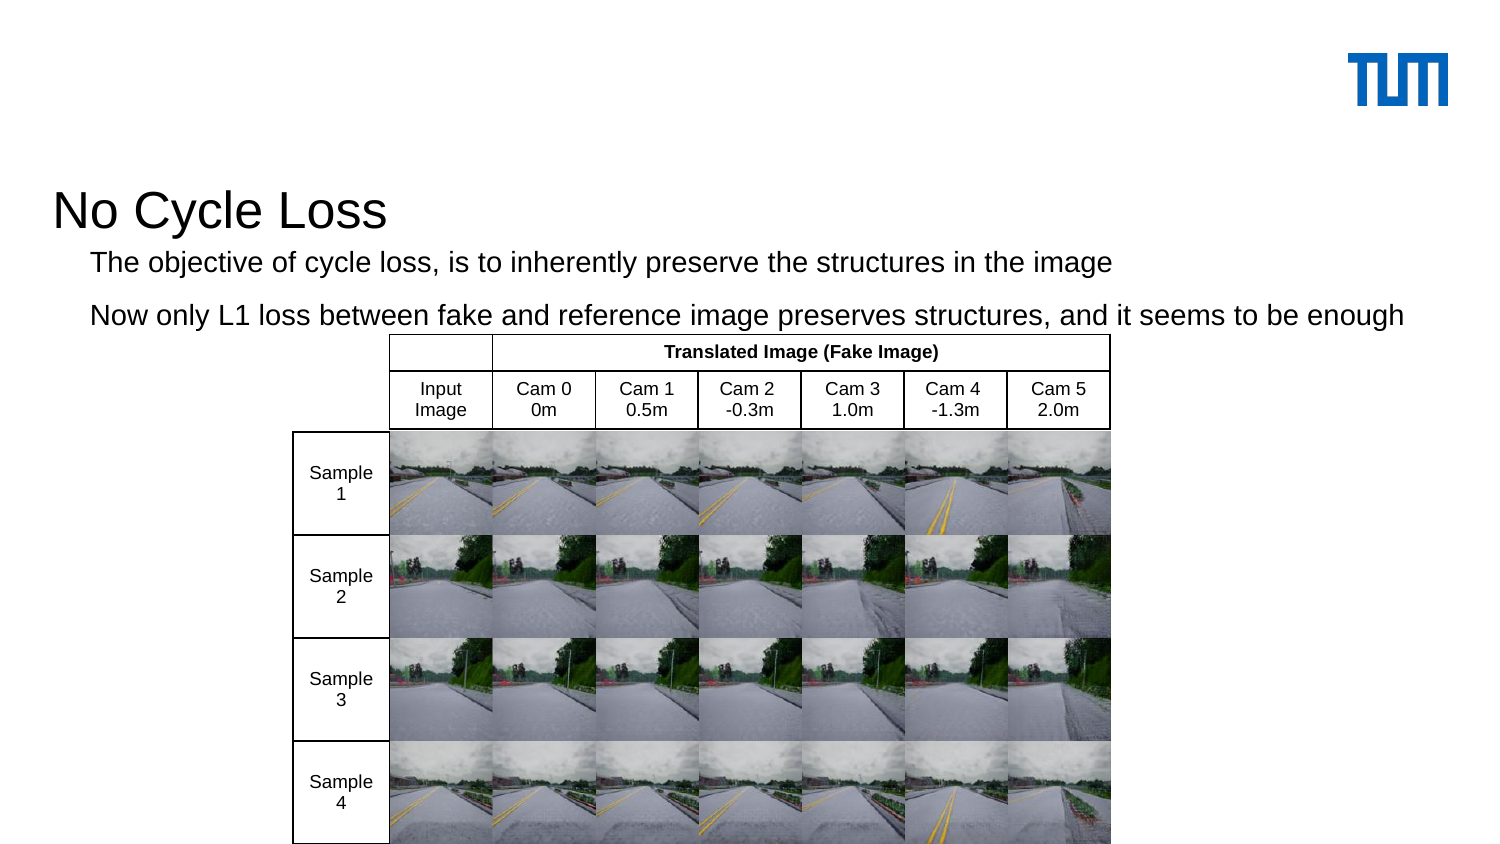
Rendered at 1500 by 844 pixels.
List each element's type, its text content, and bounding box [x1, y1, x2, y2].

picture [1348, 53, 1448, 106]
table_cell Sample 3 [294, 639, 384, 740]
table_cell Input Image [390, 372, 492, 428]
picture [389, 431, 1111, 844]
table_cell Cam 3 1.0m [802, 372, 903, 428]
table_cell Cam 2 -0.3m [699, 372, 800, 428]
list The objective of cycle loss, is to inherently preserve the structures in the image Now only L1 loss between fake and reference image preserves structures, and it seems to be enough [52, 226, 1449, 383]
table_header Sample 1 [294, 433, 386, 534]
table_cell Sample 2 [294, 536, 384, 637]
table_cell Cam 1 0.5m [596, 372, 697, 428]
title No Cycle Loss [52, 159, 1449, 223]
table_cell Cam 5 2.0m [1008, 372, 1109, 428]
table_cell Cam 0 0m [493, 372, 595, 428]
table_cell Cam 4 -1.3m [905, 372, 1006, 428]
table_header [390, 335, 492, 370]
table_cell Sample 4 [294, 742, 384, 843]
table_header Translated Image (Fake Image) [493, 335, 1109, 370]
